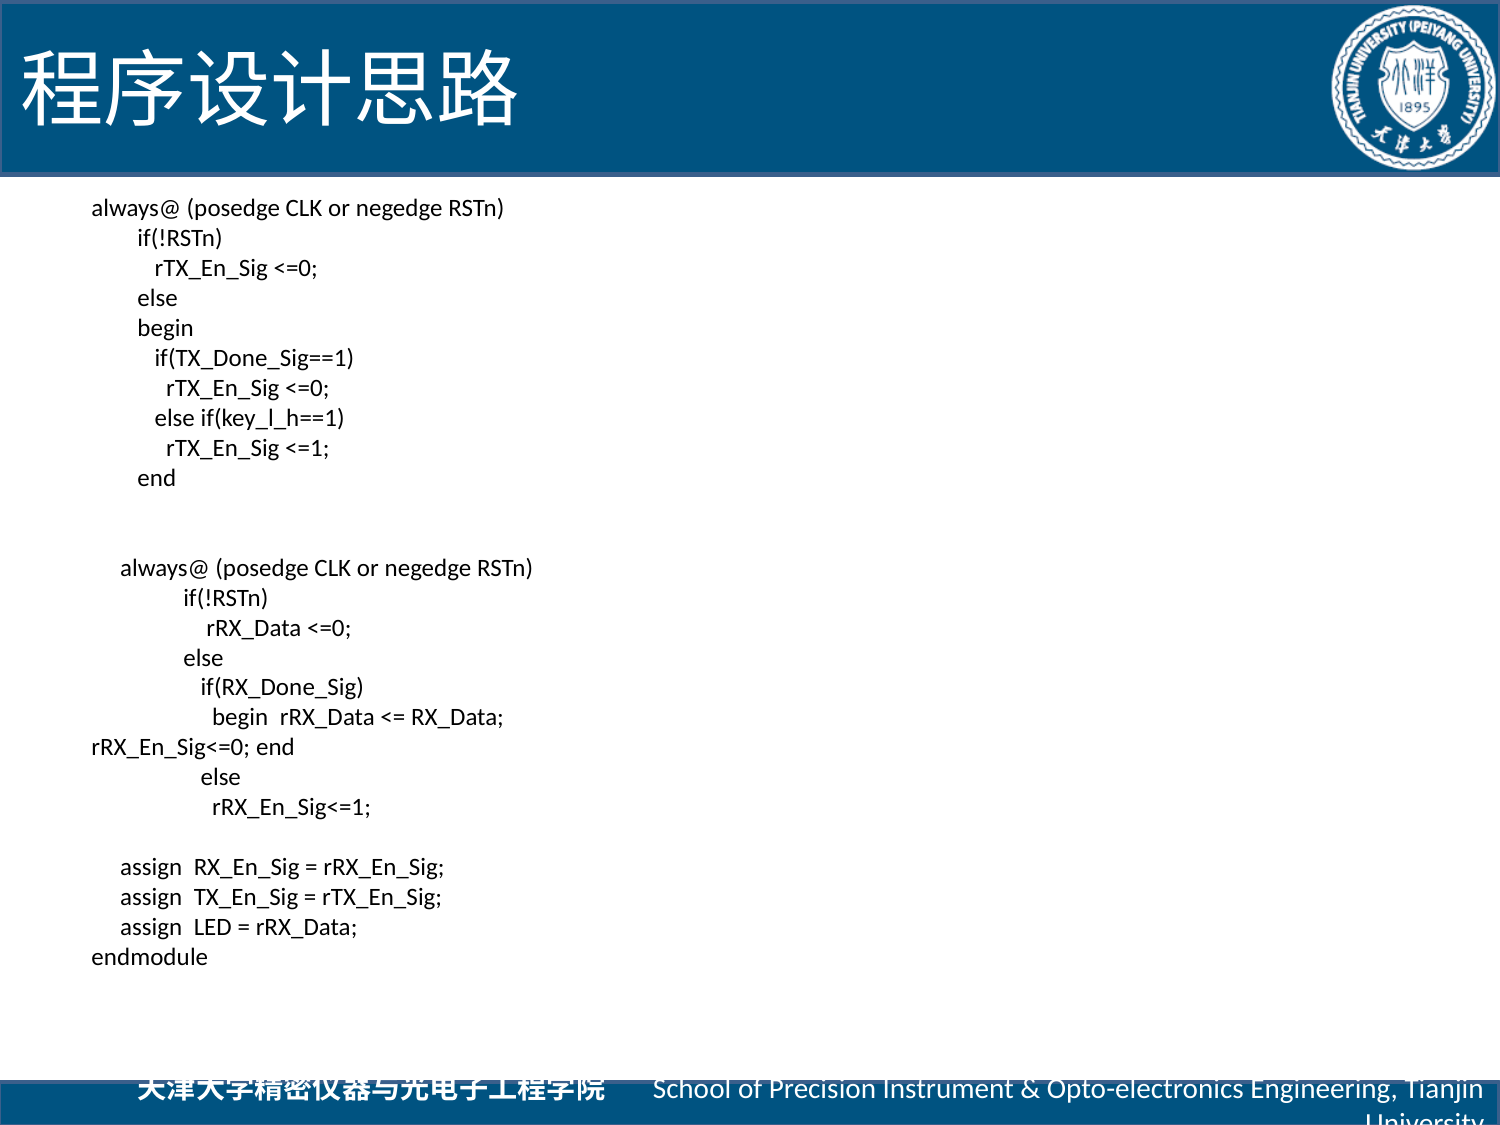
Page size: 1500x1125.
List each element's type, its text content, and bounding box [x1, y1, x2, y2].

picture [1328, 5, 1497, 172]
title 程序设计思路 [5, 9, 1188, 163]
text_box always@ (posedge CLK or negedge RSTn) if(!RSTn) rTX_En_Sig <=0; else begin if(TX_Done_Sig==1) rTX_En_Sig <=0; else if(key_l_h==1) rTX_En_Sig <=1; end always@ (posedge CLK or negedge RSTn) if(!RSTn) rRX_Data <=0; else if(RX_Done_Sig) begin rRX_Data <= RX_Data; rRX_En_Sig<=0; end else rRX_En_Sig<=1; assign RX_En_Sig = rRX_En_Sig; assign TX_En_Sig = rTX_En_Sig; assign LED = rRX_Data; endmodule [76, 184, 1117, 1092]
